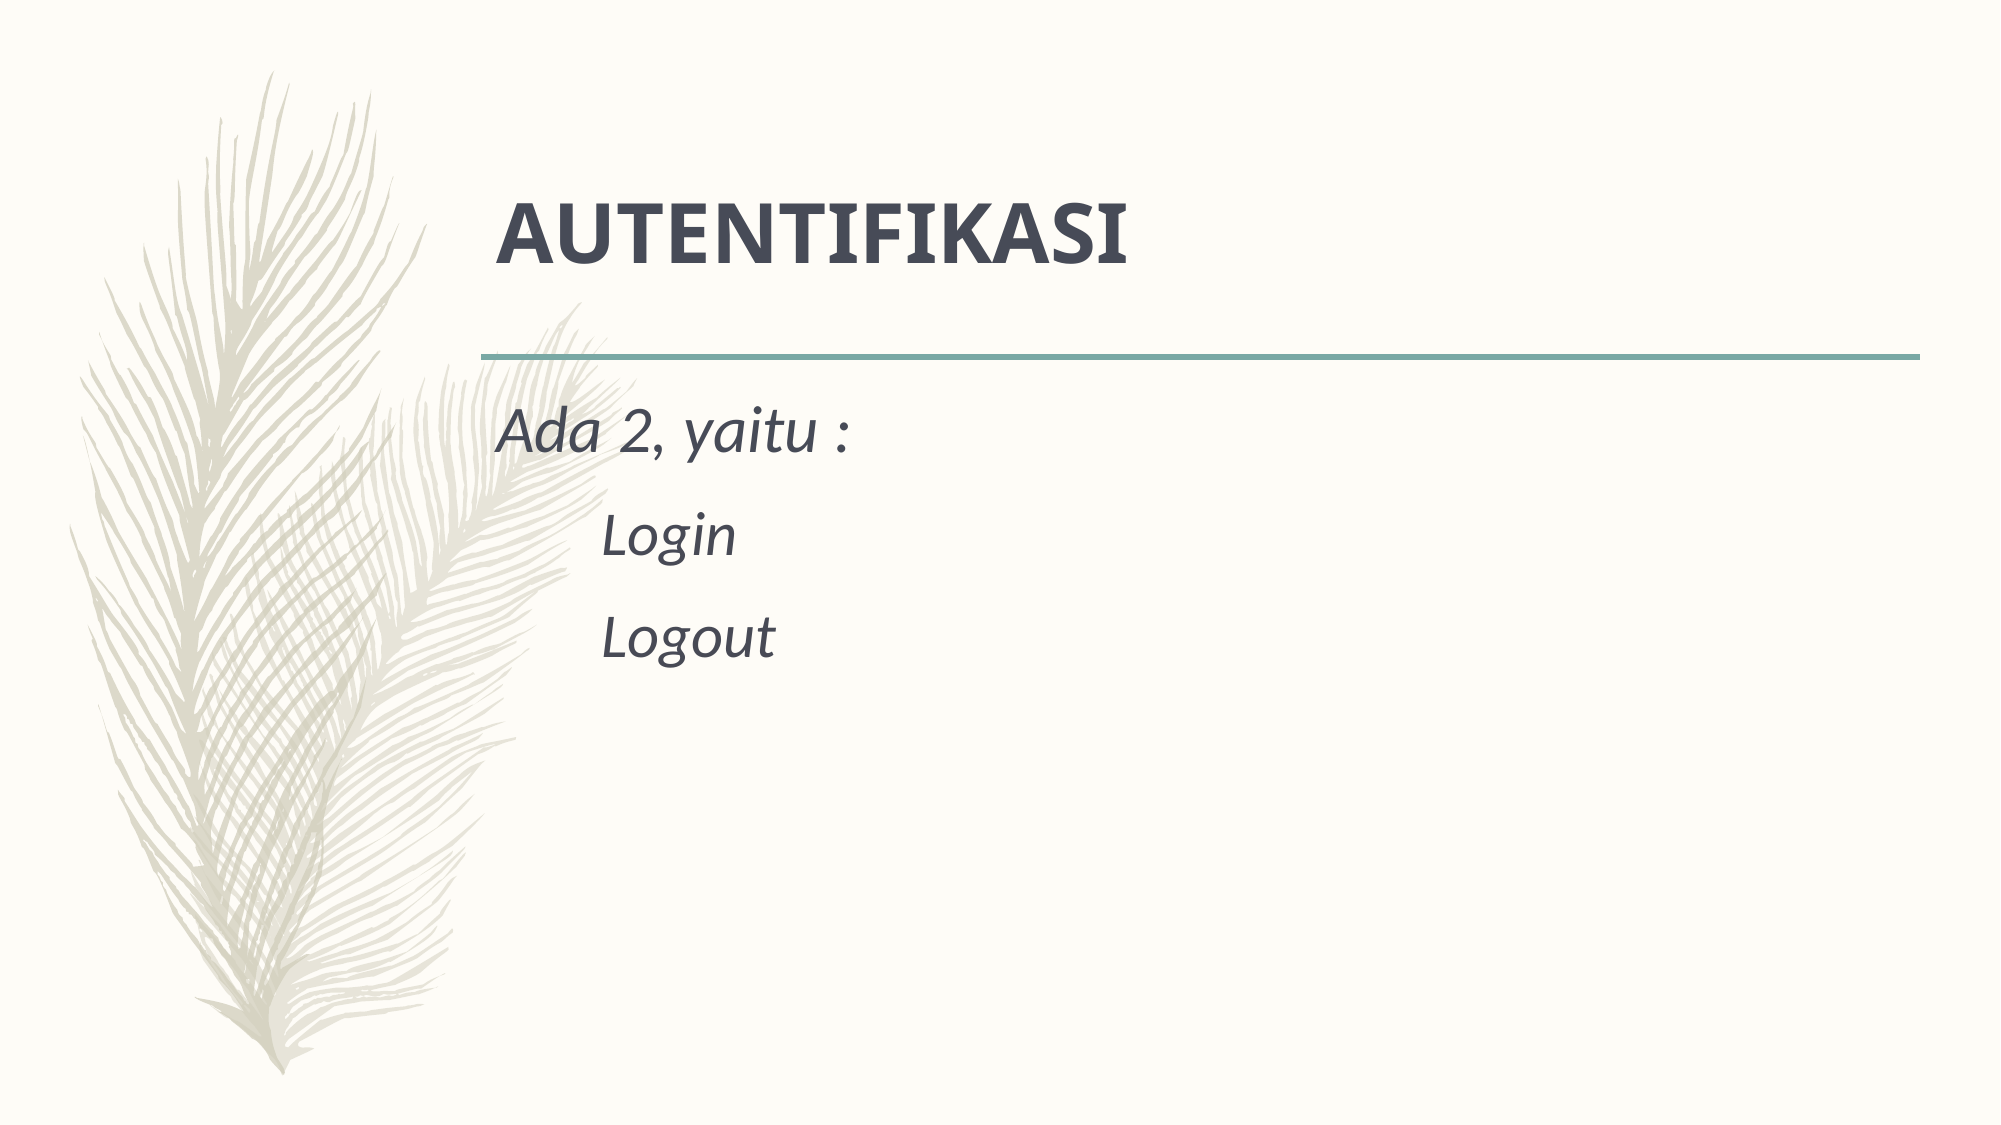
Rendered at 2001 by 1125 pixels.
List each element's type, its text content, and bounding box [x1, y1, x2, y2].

list Ada 2, yaitu : Login Logout [481, 368, 1682, 1125]
title AUTENTIFIKASI [481, 177, 1920, 433]
